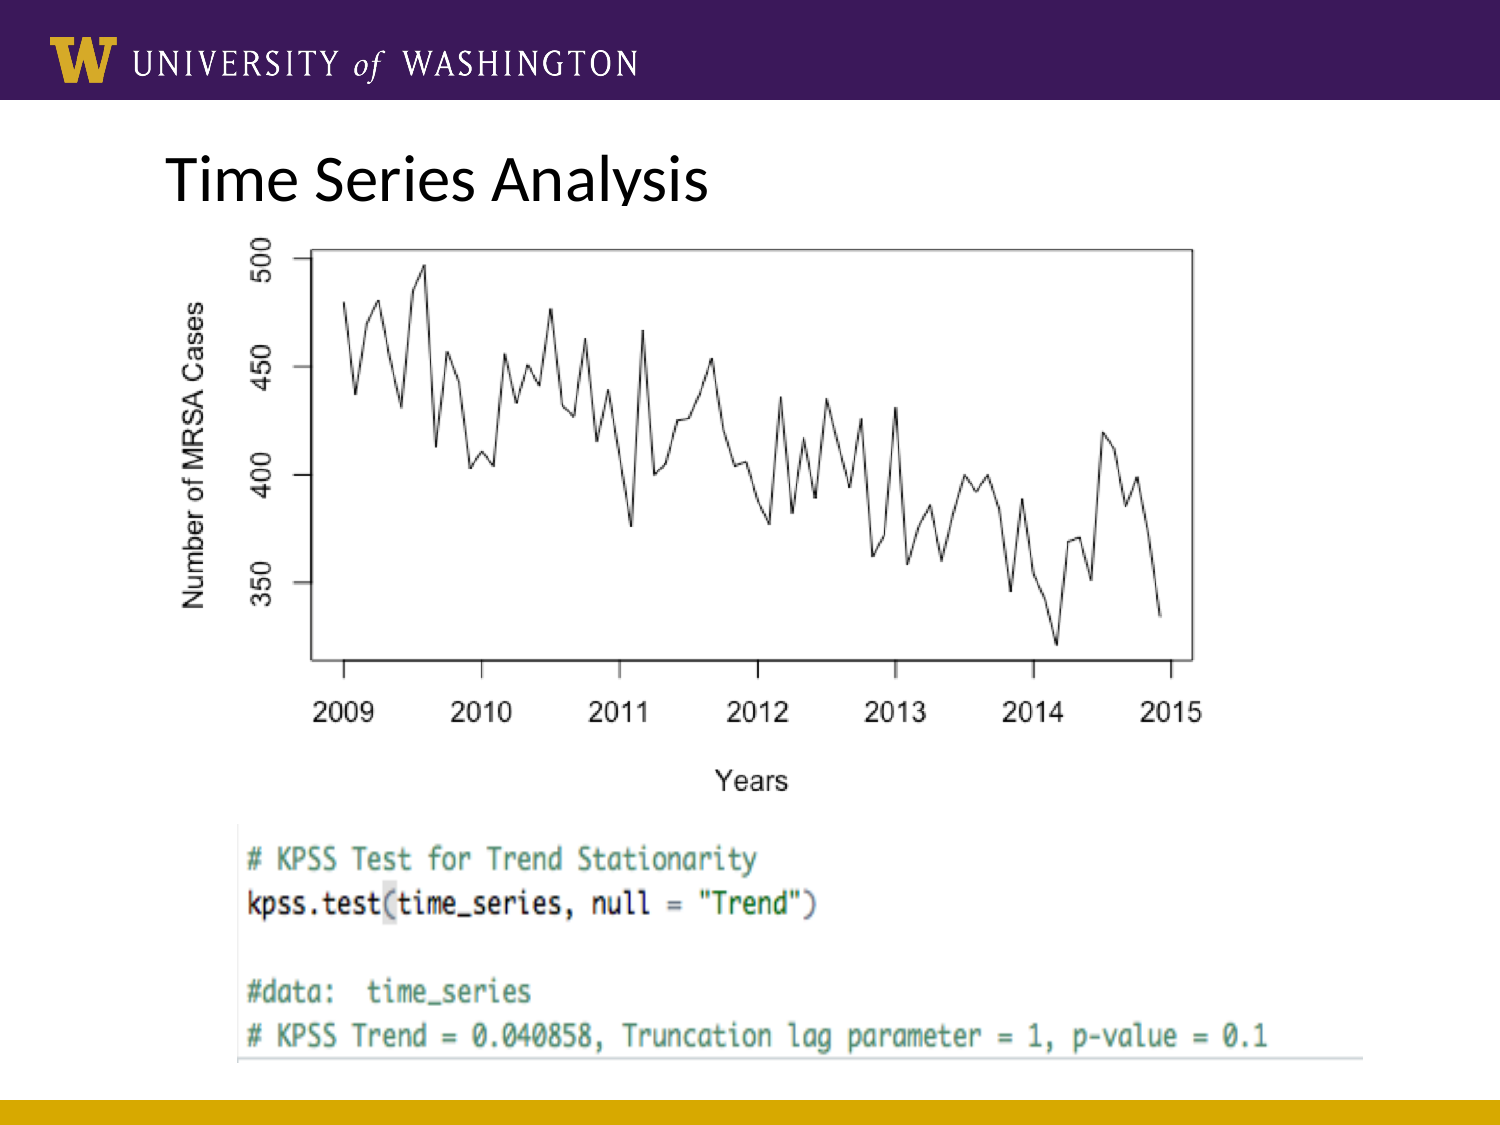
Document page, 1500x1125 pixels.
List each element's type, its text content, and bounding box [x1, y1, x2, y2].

picture [50, 37, 637, 84]
picture [174, 205, 1221, 813]
title Time Series Analysis [75, 99, 800, 250]
picture [237, 824, 1363, 1063]
